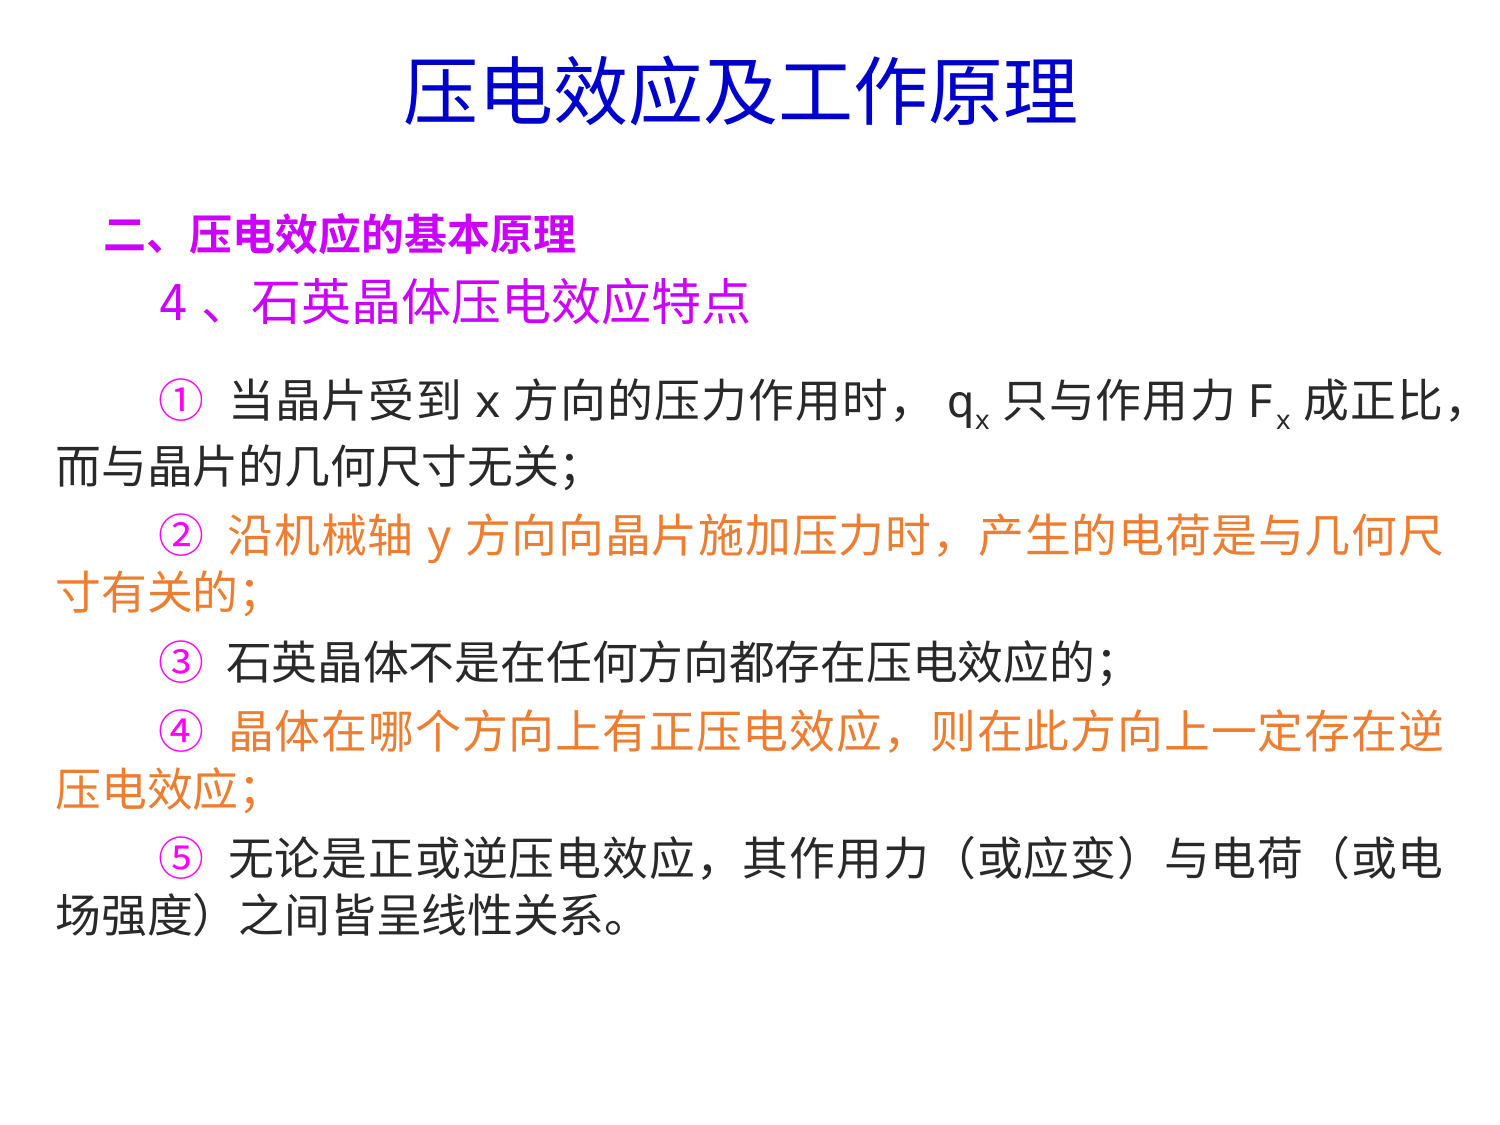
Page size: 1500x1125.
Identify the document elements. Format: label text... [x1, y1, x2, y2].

text_box ① 当晶片受到x方向的压力作用时，qx只与作用力Fx成正比，而与晶片的几何尺寸无关； ② 沿机械轴y方向向晶片施加压力时，产生的电荷是与几何尺寸有关的； ③ 石英晶体不是在任何方向都存在压电效应的； ④ 晶体在哪个方向上有正压电效应，则在此方向上一定存在逆压电效应； ⑤ 无论是正或逆压电效应，其作用力（或应变）与电荷（或电场强度）之间皆呈线性关系。 [41, 361, 1459, 950]
title 二、压电效应的基本原理 [88, 208, 1436, 268]
text_box 压电效应及工作原理 [147, 37, 1353, 143]
text_box 4、石英晶体压电效应特点 [41, 253, 1069, 338]
